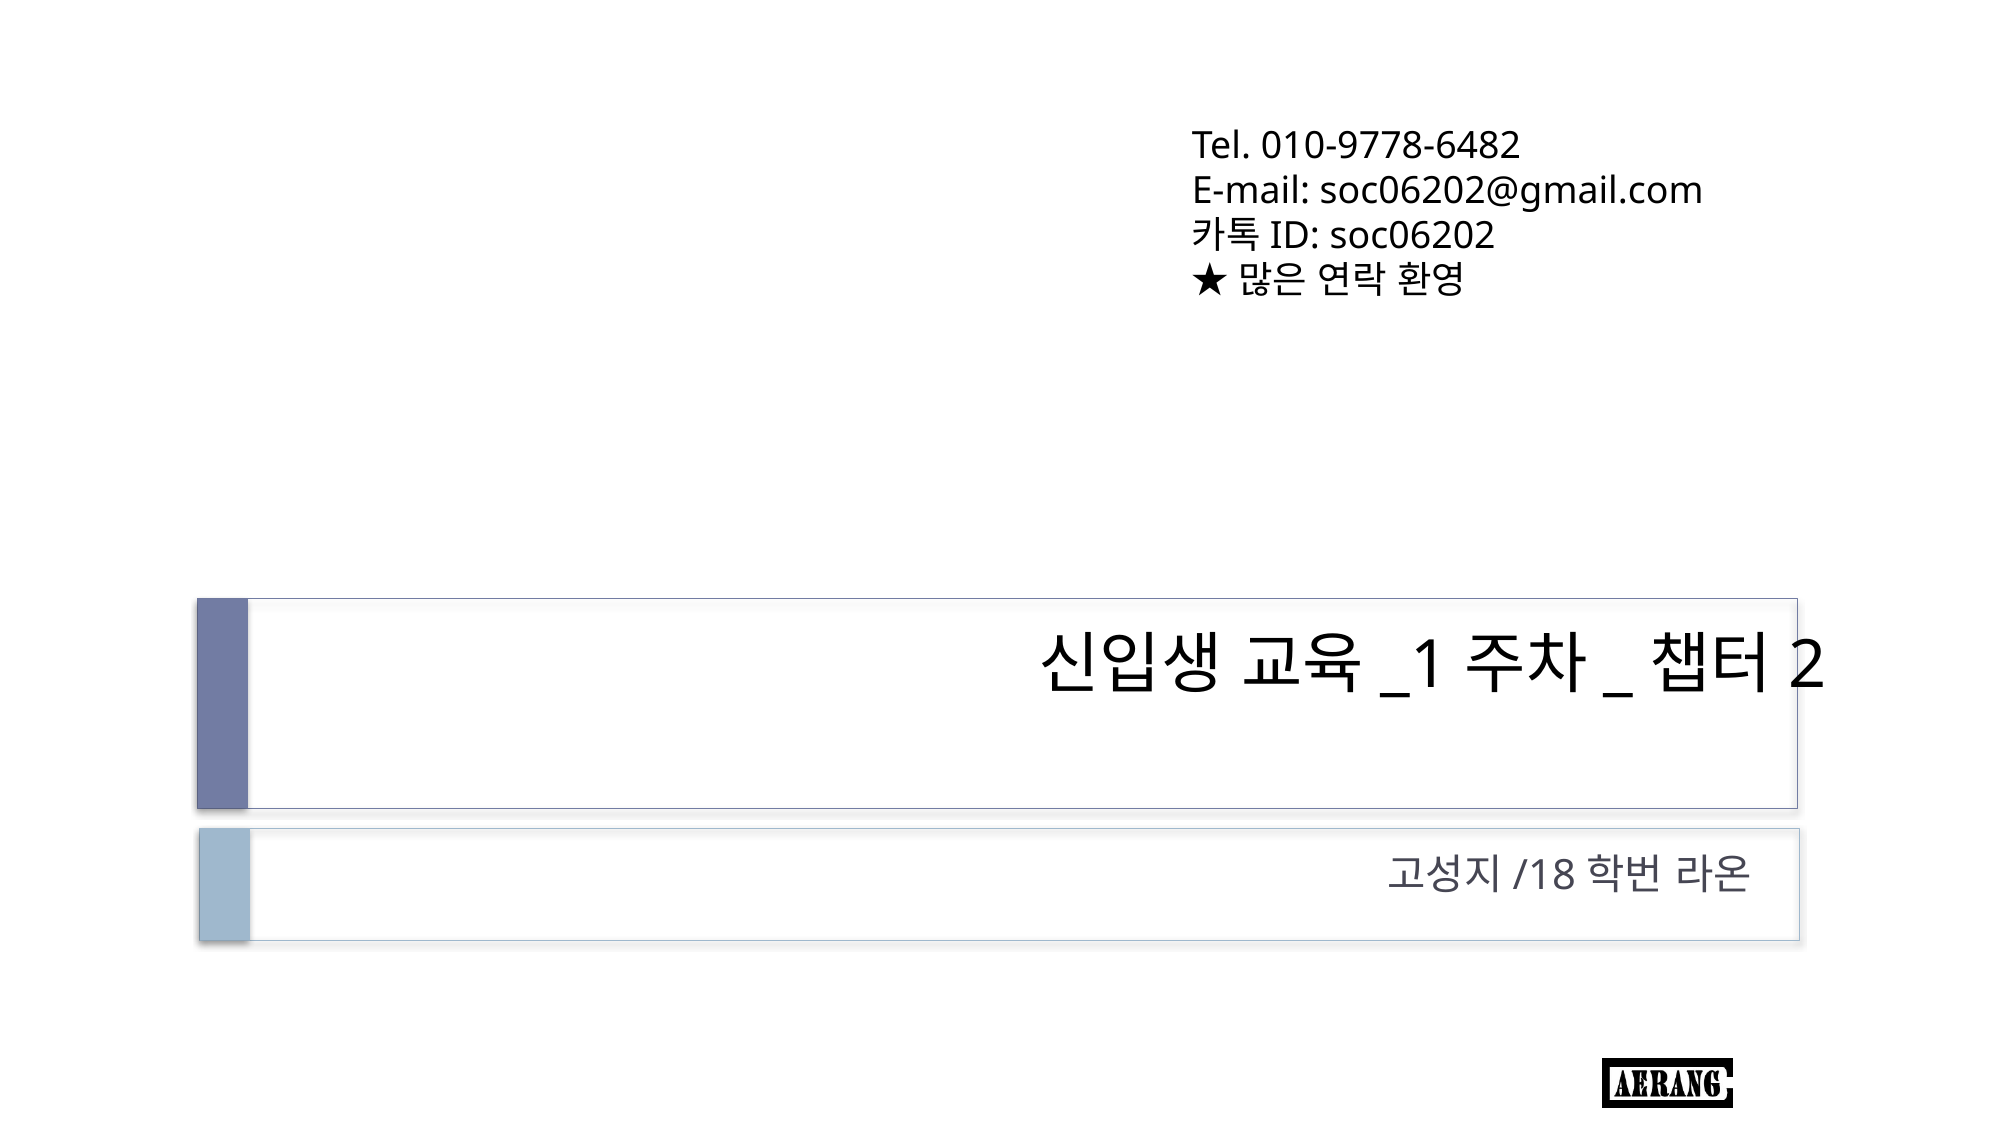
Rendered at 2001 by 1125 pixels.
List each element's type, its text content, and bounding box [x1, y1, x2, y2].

subtitle 고성지/18학번 라온 [266, 840, 1767, 929]
title 신입생 교육_1주차_챕터2 [341, 612, 1842, 776]
text_box Tel. 010-9778-6482 E-mail: soc06202@gmail.com 카톡ID: soc06202 ★많은 연락 환영 [1177, 113, 1742, 309]
picture [1602, 1058, 1733, 1108]
